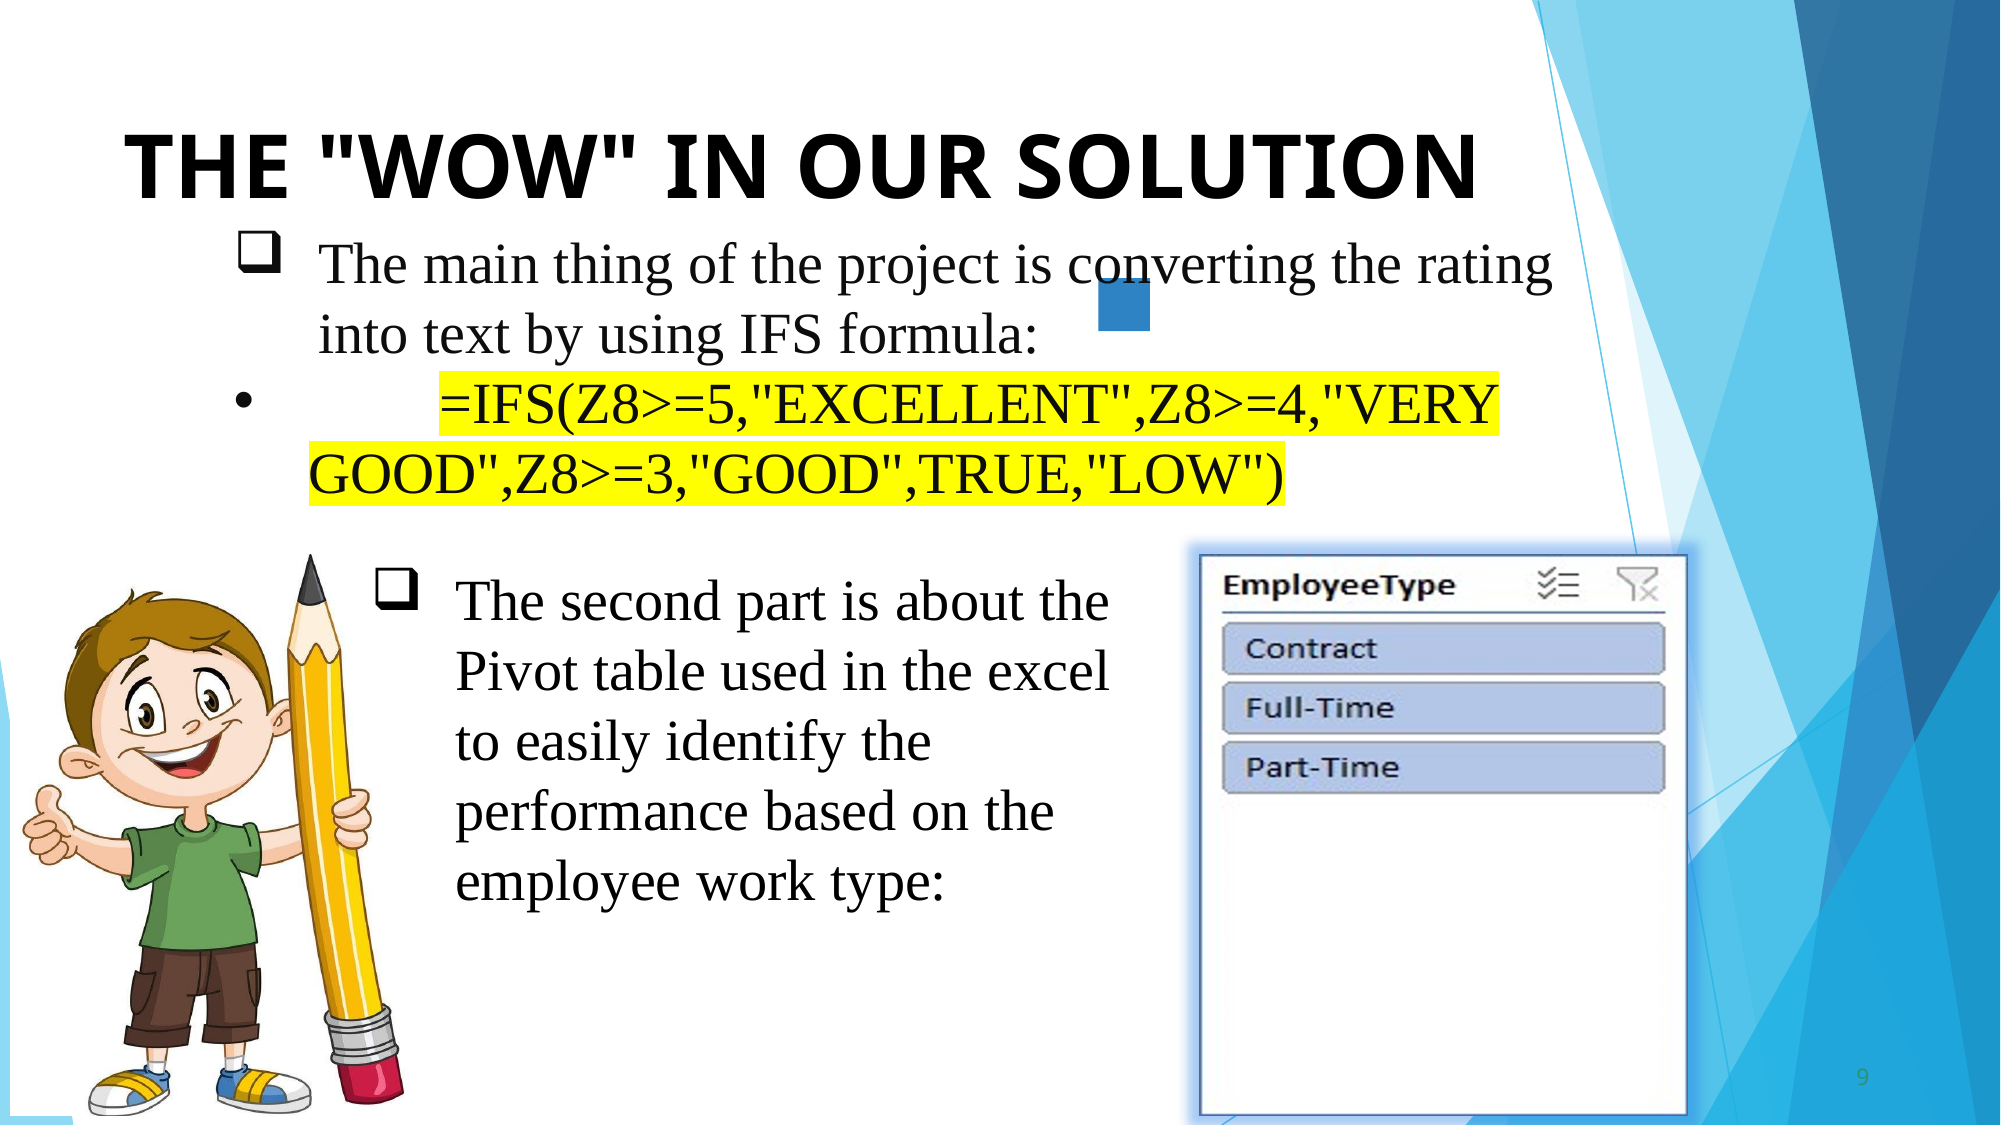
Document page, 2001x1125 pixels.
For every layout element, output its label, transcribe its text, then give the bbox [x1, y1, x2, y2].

picture [1199, 554, 1688, 1116]
text_box The main thing of the project is converting the rating into text by using IFS formula: =IFS(Z8>=5,"EXCELLENT",Z8>=4,"VERY GOOD",Z8>=3,"GOOD",TRUE,"LOW") [219, 217, 1655, 792]
picture [10, 554, 416, 1116]
text_box The second part is about the Pivot table used in the excel to easily identify the performance based on the employee work type: [416, 554, 1167, 920]
title THE "WOW" IN OUR SOLUTION [121, 107, 1513, 298]
text_box 9 [1849, 1061, 1888, 1095]
